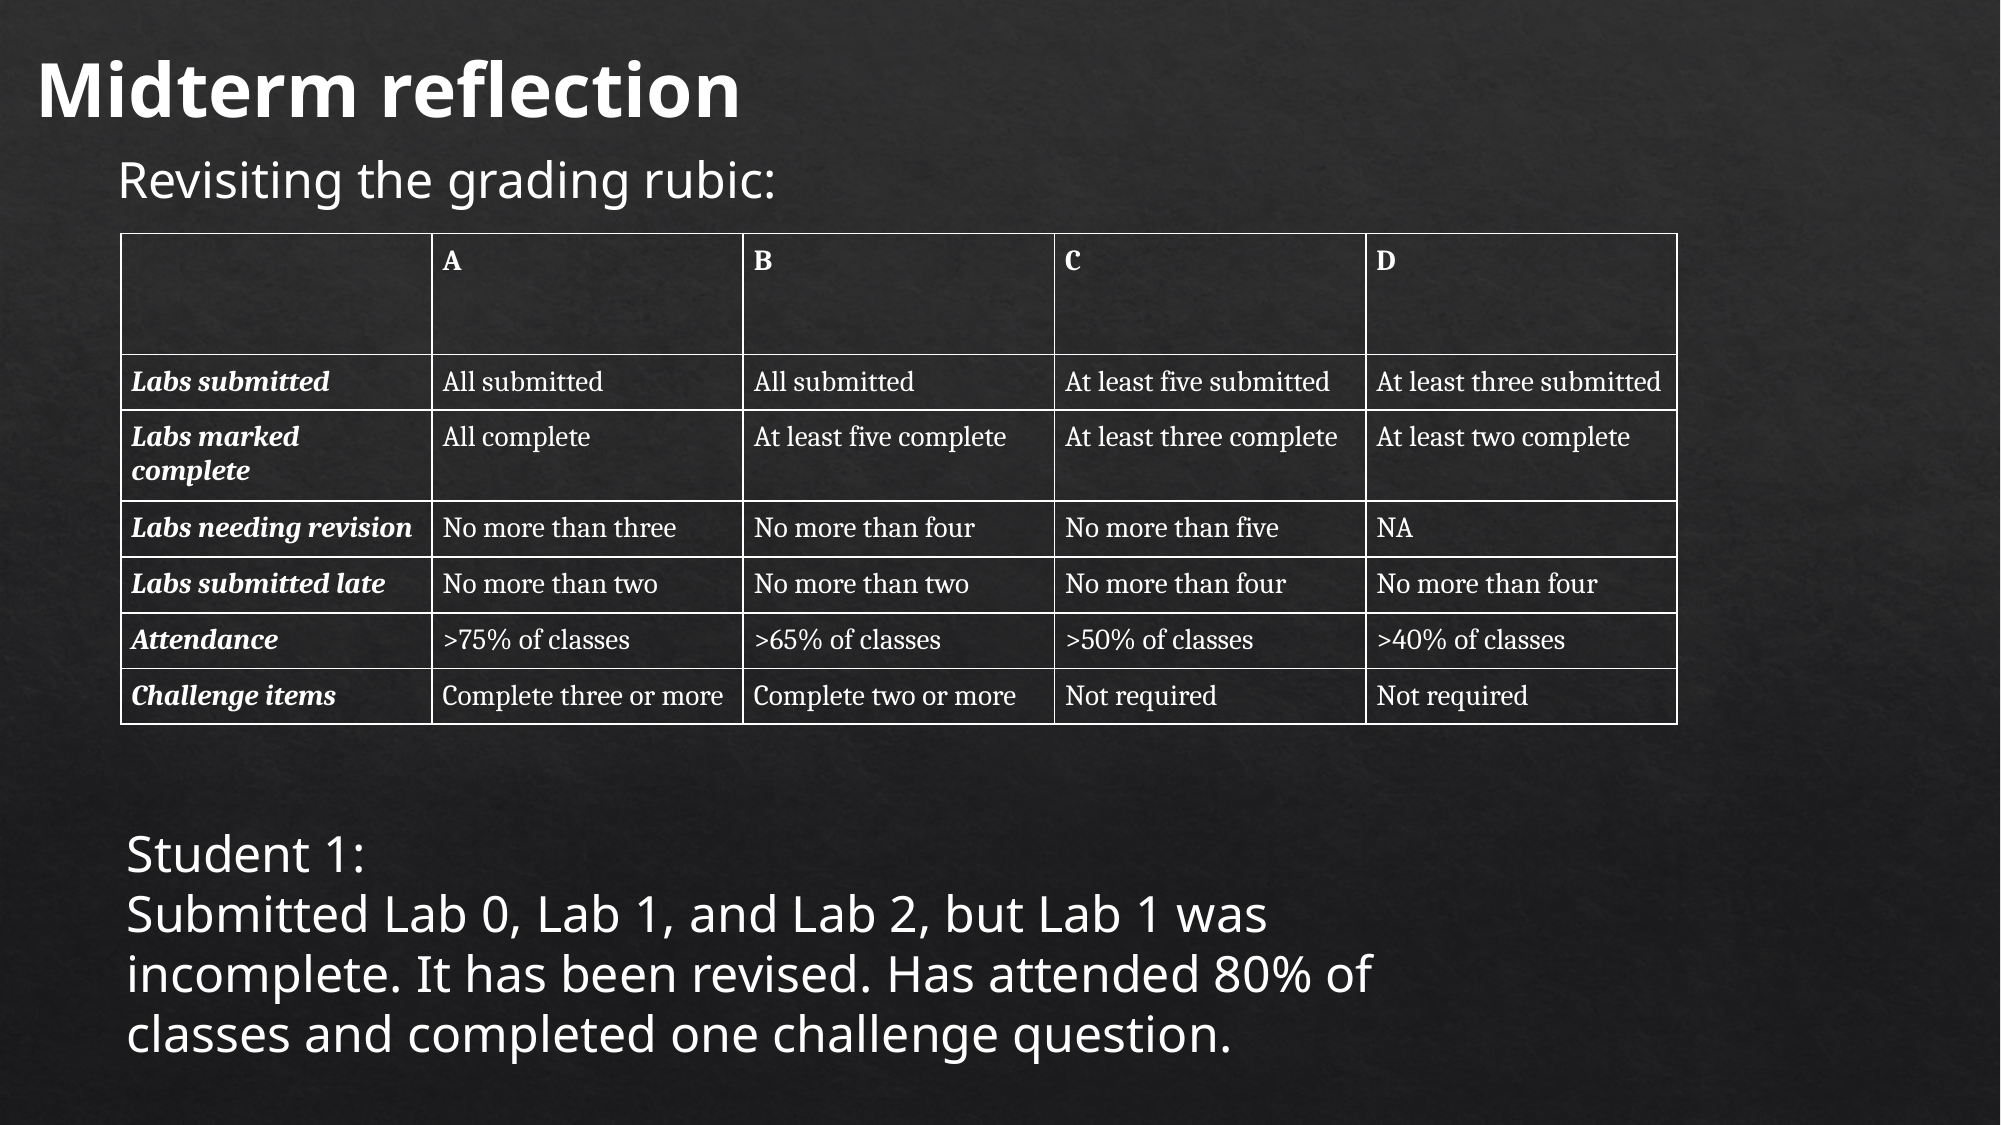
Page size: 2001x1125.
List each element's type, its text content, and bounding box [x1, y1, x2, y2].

table_cell Not required [1367, 669, 1676, 723]
table_cell NA [1367, 502, 1676, 556]
table_cell No more than five [1055, 502, 1365, 556]
table_cell Not required [1055, 669, 1365, 723]
table_cell Labs needing revision [122, 502, 431, 556]
table_header B [744, 234, 1054, 354]
table_header D [1367, 234, 1676, 354]
table_cell No more than four [1055, 558, 1365, 612]
table_cell All complete [433, 411, 742, 500]
table_cell Complete three or more [433, 669, 742, 723]
table_cell At least five complete [744, 411, 1054, 500]
table_cell At least three complete [1055, 411, 1365, 500]
table_cell Complete two or more [744, 669, 1054, 723]
table_cell Labs submitted [122, 355, 431, 409]
table_cell >40% of classes [1367, 614, 1676, 668]
table_cell >75% of classes [433, 614, 742, 668]
table_cell At least two complete [1367, 411, 1676, 500]
table_cell No more than three [433, 502, 742, 556]
table_header A [433, 234, 742, 354]
table_cell Attendance [122, 614, 431, 668]
table_cell At least three submitted [1367, 355, 1676, 409]
table_header [122, 234, 431, 354]
table_header C [1055, 234, 1365, 354]
table_cell Labs submitted late [122, 558, 431, 612]
table_cell >65% of classes [744, 614, 1054, 668]
table_cell Labs marked complete [122, 411, 431, 500]
table_cell >50% of classes [1055, 614, 1365, 668]
table_cell All submitted [433, 355, 742, 409]
table_cell At least five submitted [1055, 355, 1365, 409]
table_cell All submitted [744, 355, 1054, 409]
text_box Revisiting the grading rubic: [27, 141, 1905, 277]
text_box Midterm reflection [20, 35, 758, 141]
text_box Student 1: Submitted Lab 0, Lab 1, and Lab 2, but Lab 1 was incomplete. It has been revised. Has attended 80% of classes and completed one challenge question. [111, 814, 1558, 1070]
table_cell No more than four [1367, 558, 1676, 612]
table_cell No more than two [433, 558, 742, 612]
table_cell No more than two [744, 558, 1054, 612]
table_cell Challenge items [122, 669, 431, 723]
table_cell No more than four [744, 502, 1054, 556]
